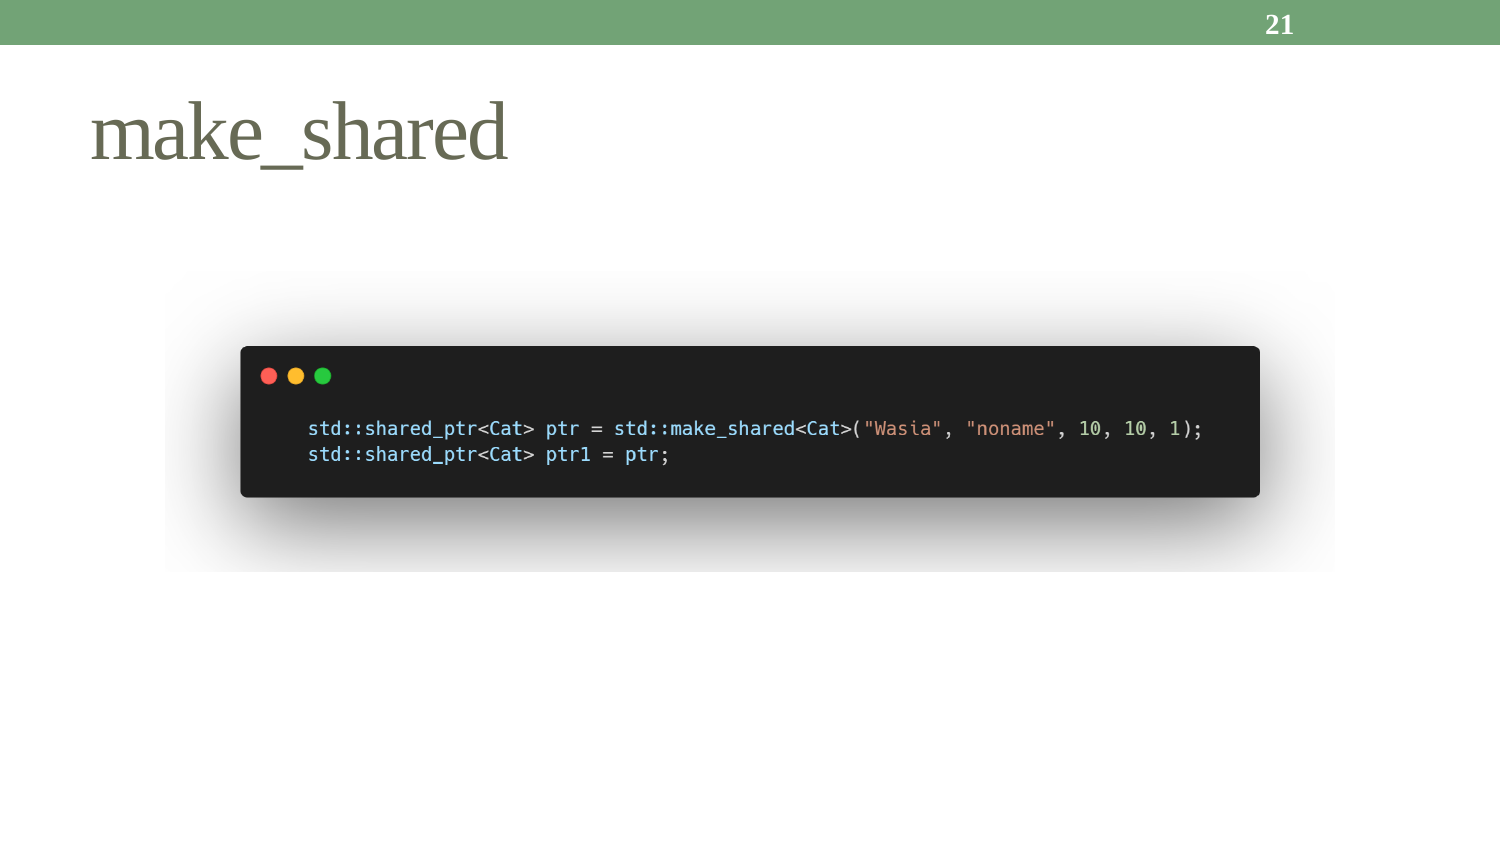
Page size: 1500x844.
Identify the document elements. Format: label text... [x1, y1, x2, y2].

slide_number 21 [1250, 2, 1425, 43]
picture [164, 271, 1335, 572]
title make_shared [75, 65, 1425, 188]
